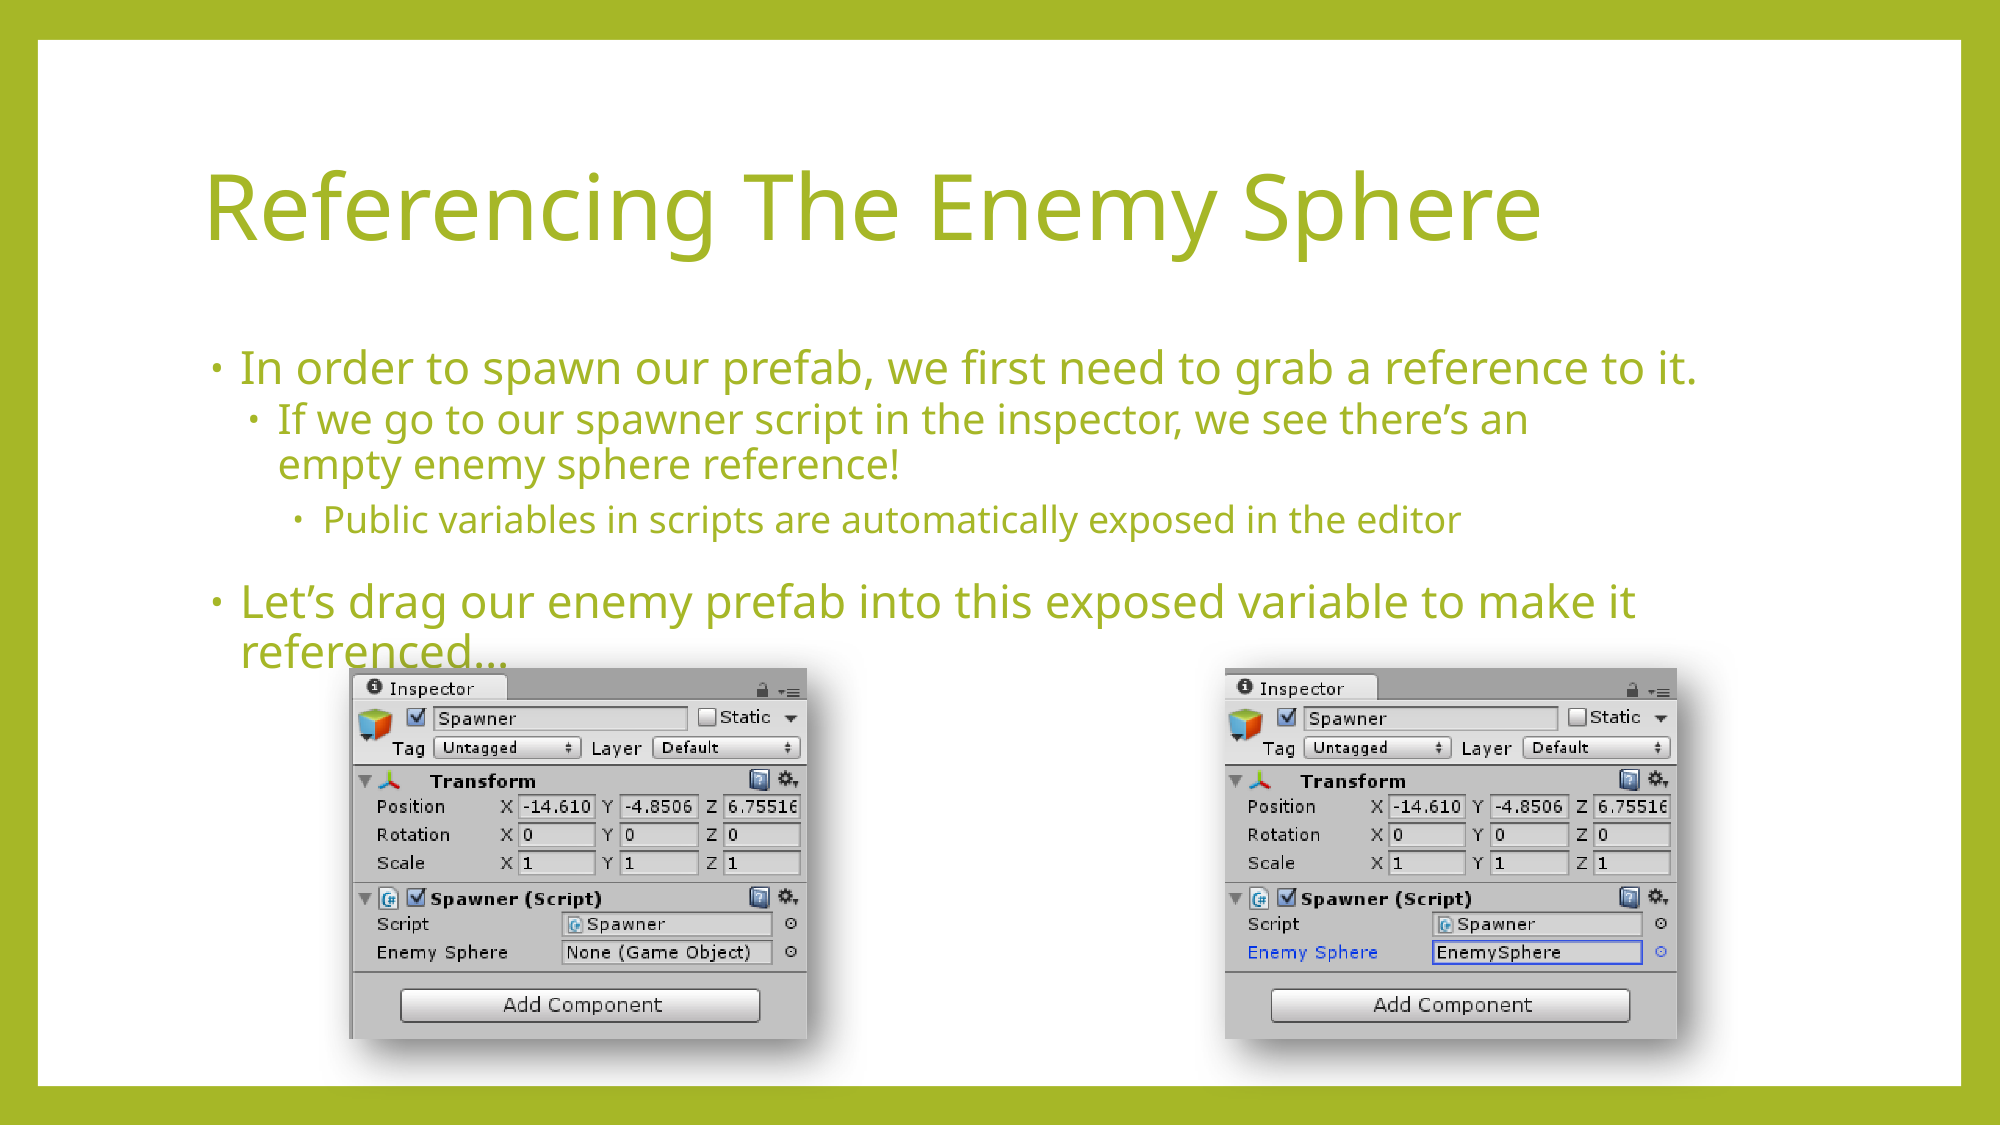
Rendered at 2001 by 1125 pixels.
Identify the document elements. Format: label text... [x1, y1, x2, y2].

title Referencing The Enemy Sphere [187, 99, 1808, 323]
list In order to spawn our prefab, we first need to grab a reference to it. If we go to our spawner script in the inspector, we see there’s an empty enemy sphere reference! Public variables in scripts are automatically exposed in the editor Let’s drag our enemy prefab into this exposed variable to make it referenced… [187, 337, 1808, 1000]
picture [348, 668, 807, 1039]
picture [1224, 668, 1677, 1039]
